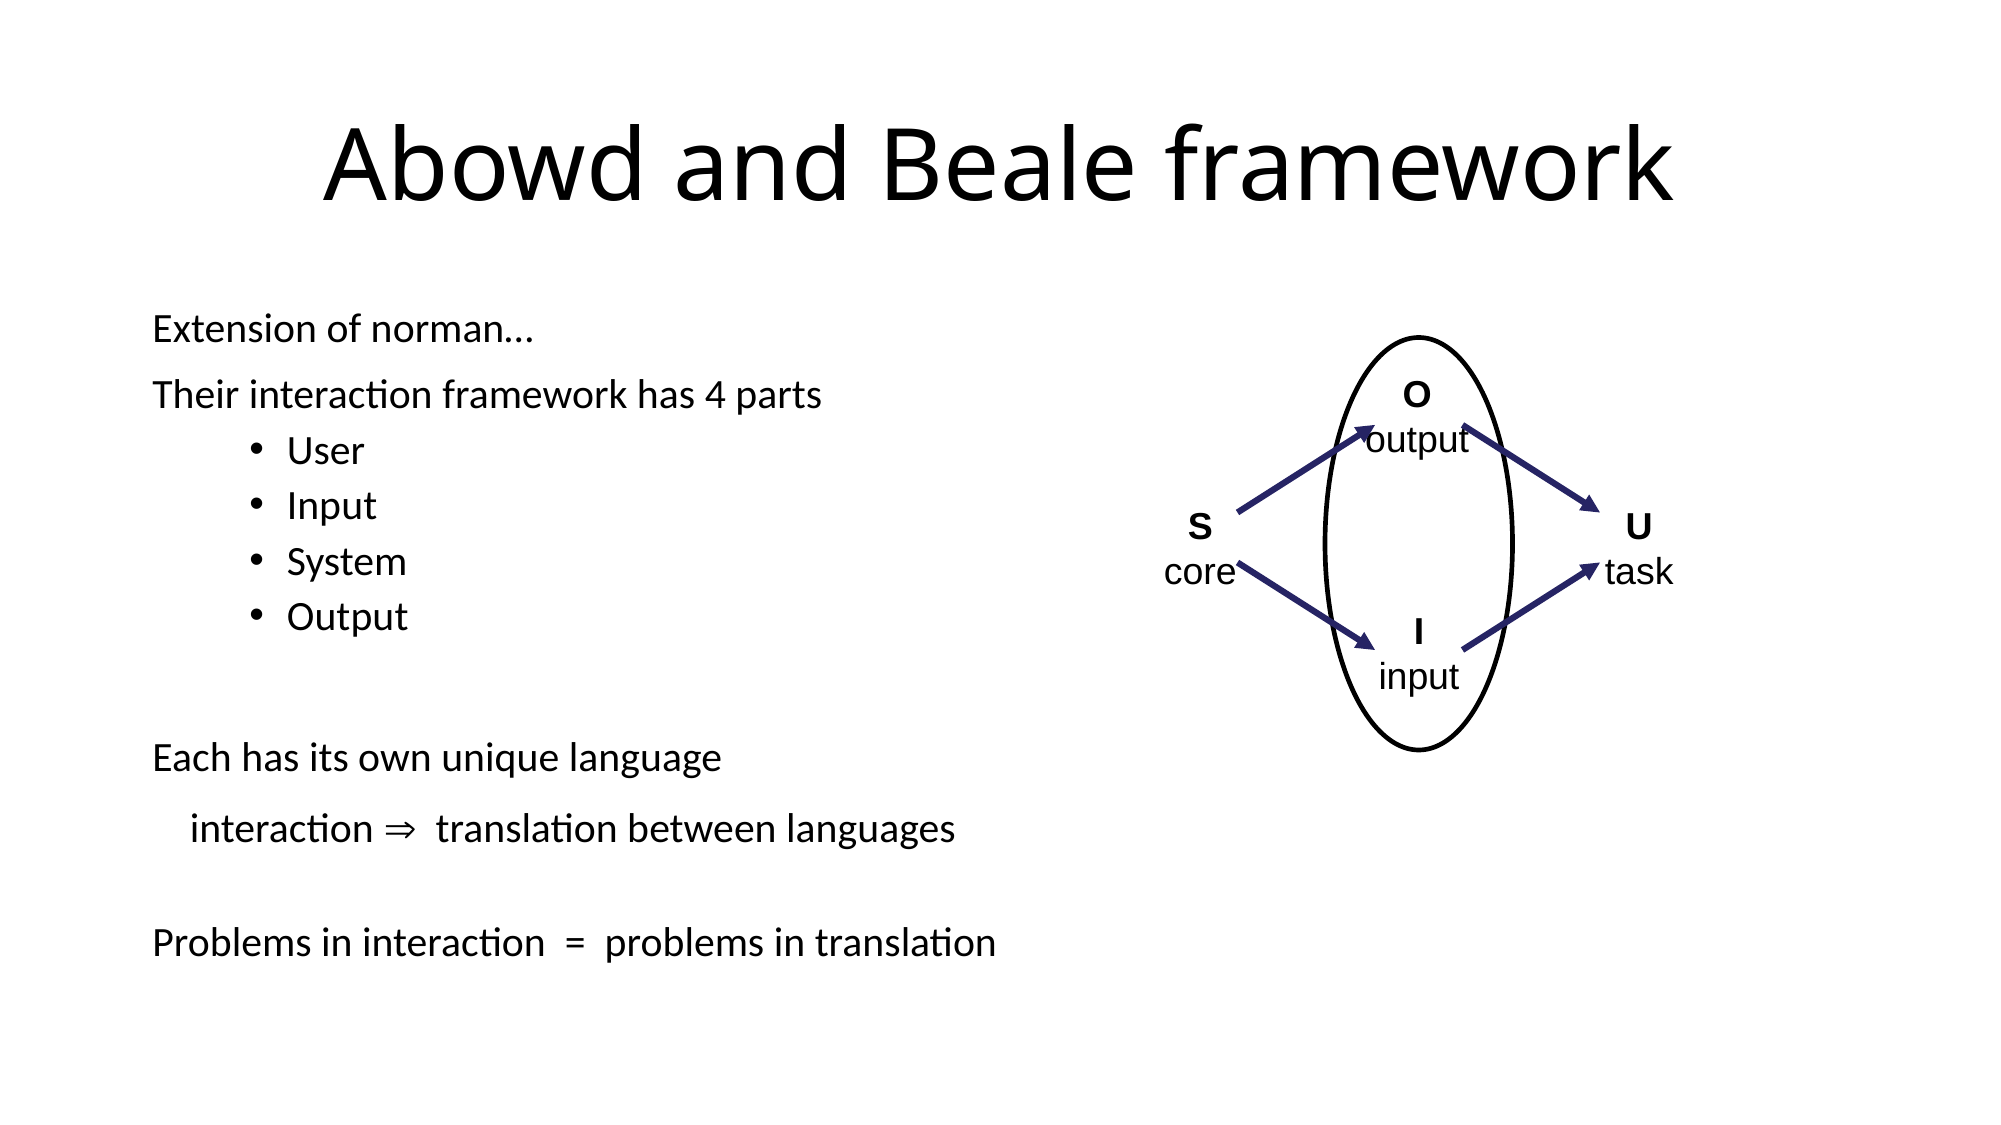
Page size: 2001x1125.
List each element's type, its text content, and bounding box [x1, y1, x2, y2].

list Extension of norman… Their interaction framework has 4 parts User Input System Output Each has its own unique language interaction  translation between languages Problems in interaction = problems in translation [137, 299, 1863, 1014]
title Abowd and Beale framework [137, 59, 1863, 278]
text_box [1148, 337, 1690, 750]
